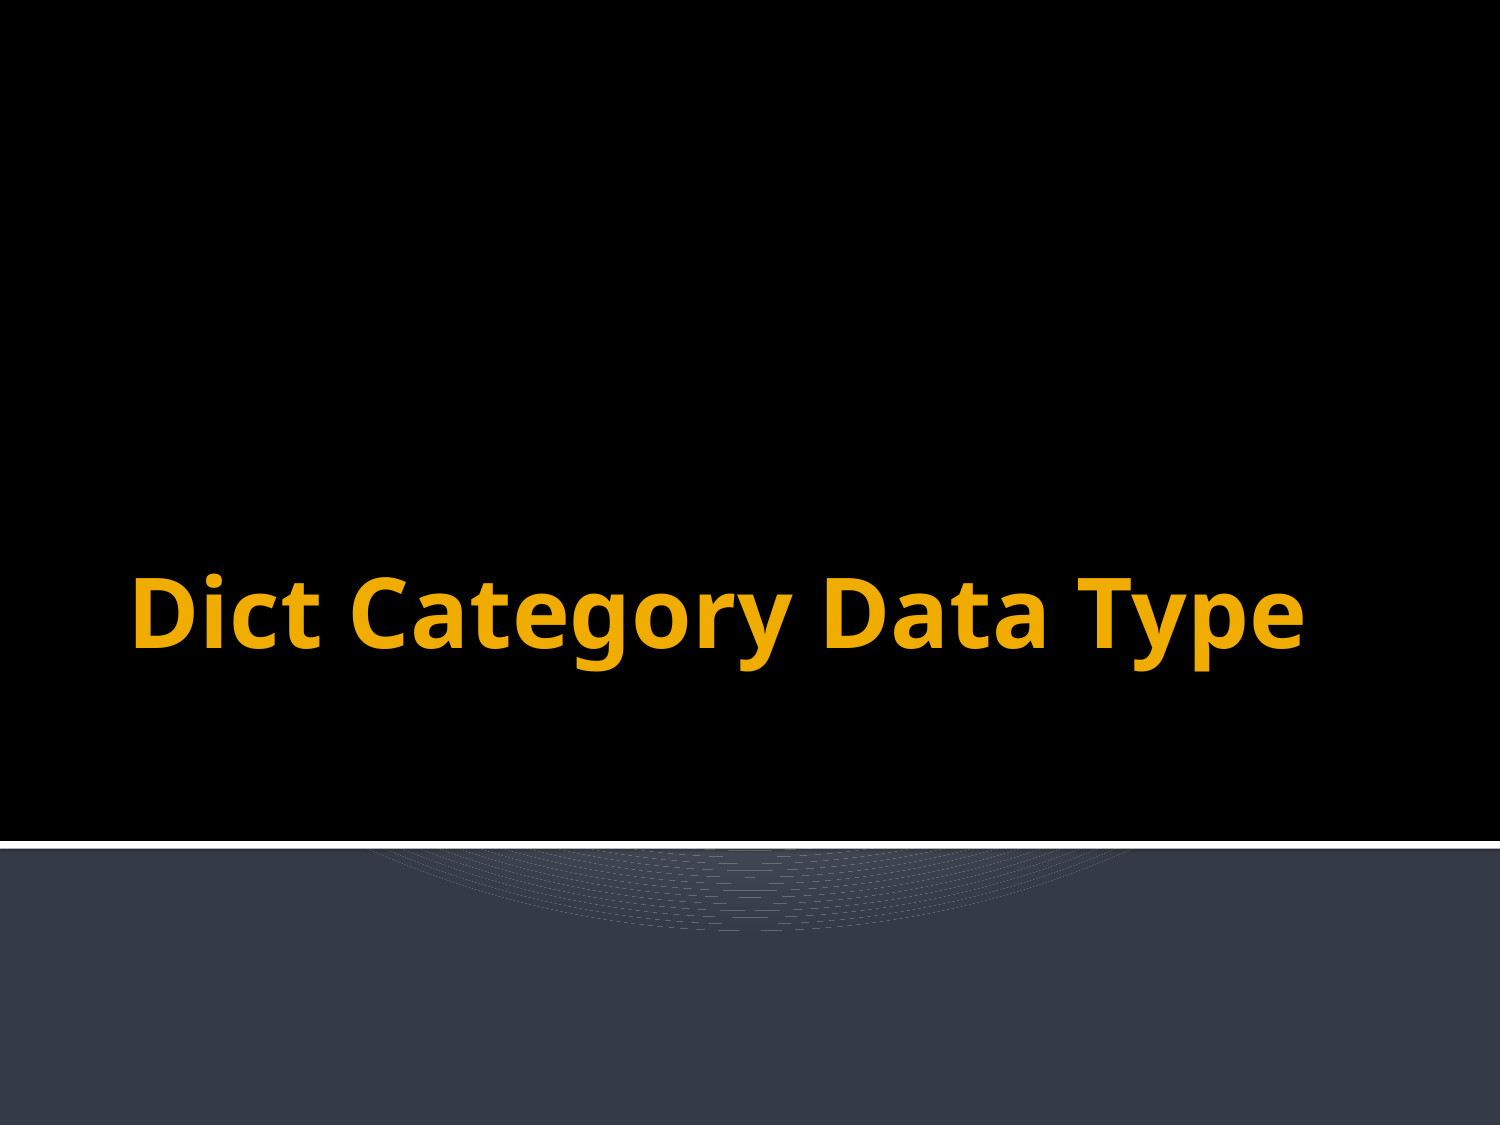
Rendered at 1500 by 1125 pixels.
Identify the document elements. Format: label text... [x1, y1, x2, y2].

title Dict Category Data Type [112, 550, 1438, 825]
